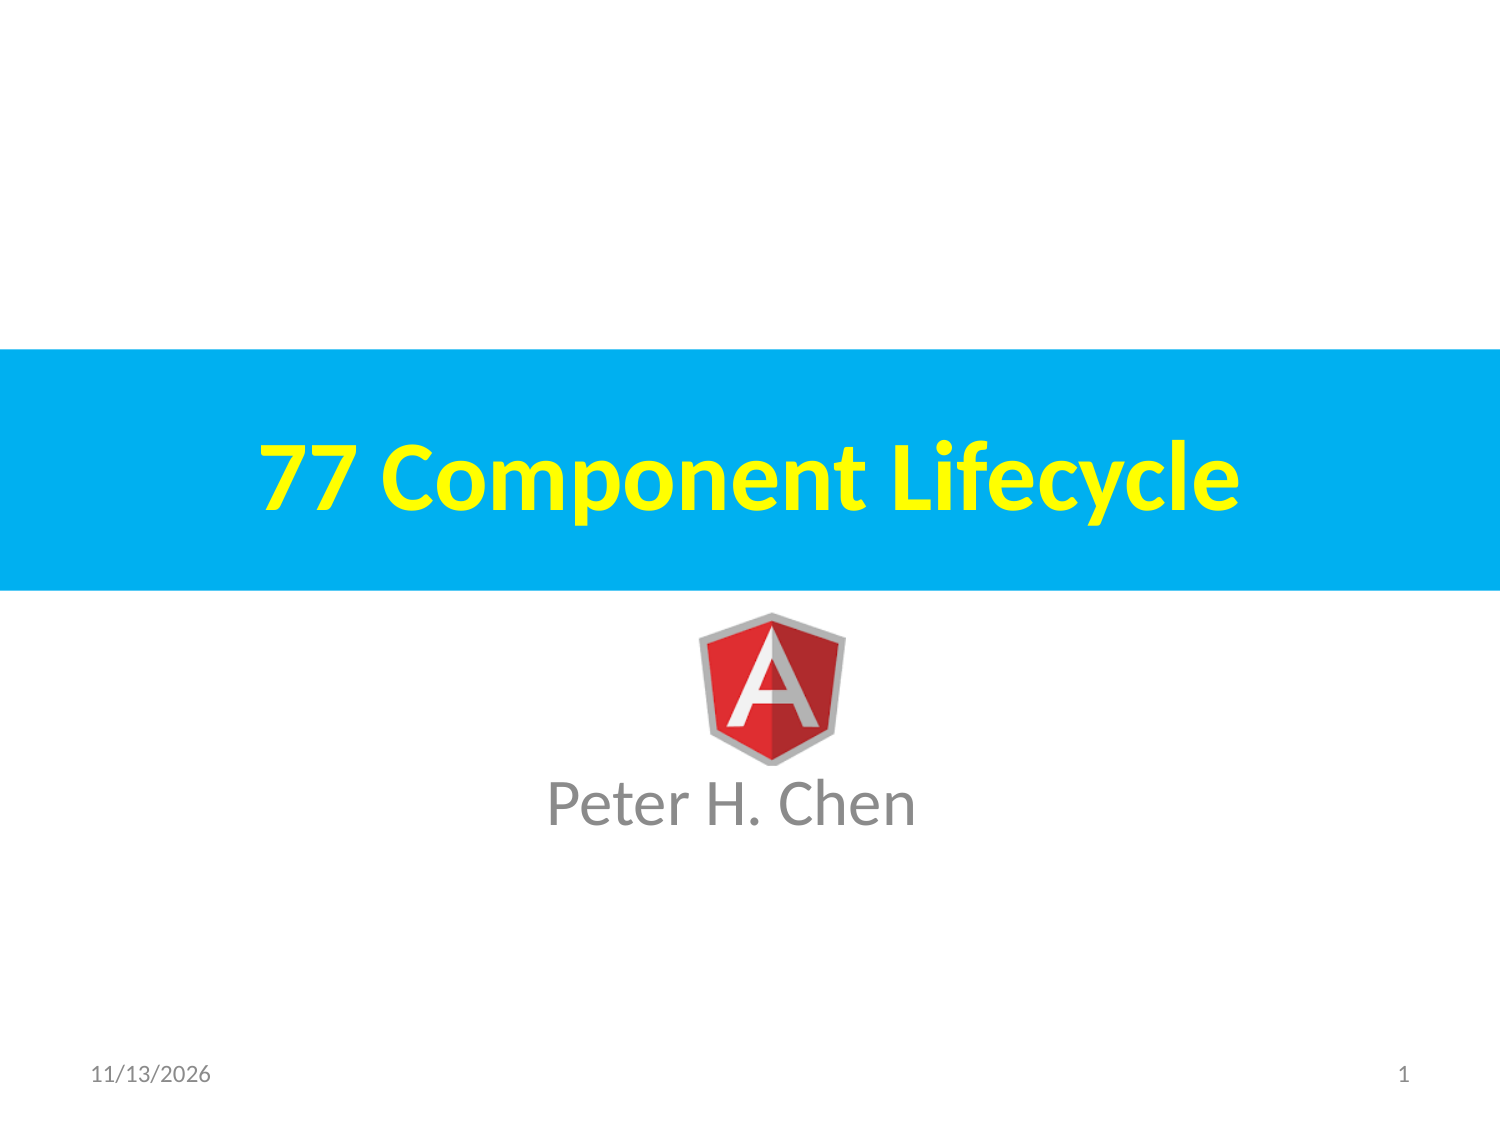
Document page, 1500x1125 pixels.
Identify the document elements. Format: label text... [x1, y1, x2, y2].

subtitle Peter H. Chen [206, 751, 1257, 866]
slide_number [75, 1042, 425, 1103]
picture [694, 609, 846, 771]
slide_number 1 [1074, 1042, 1425, 1103]
title 77 Component Lifecycle [0, 349, 1500, 591]
